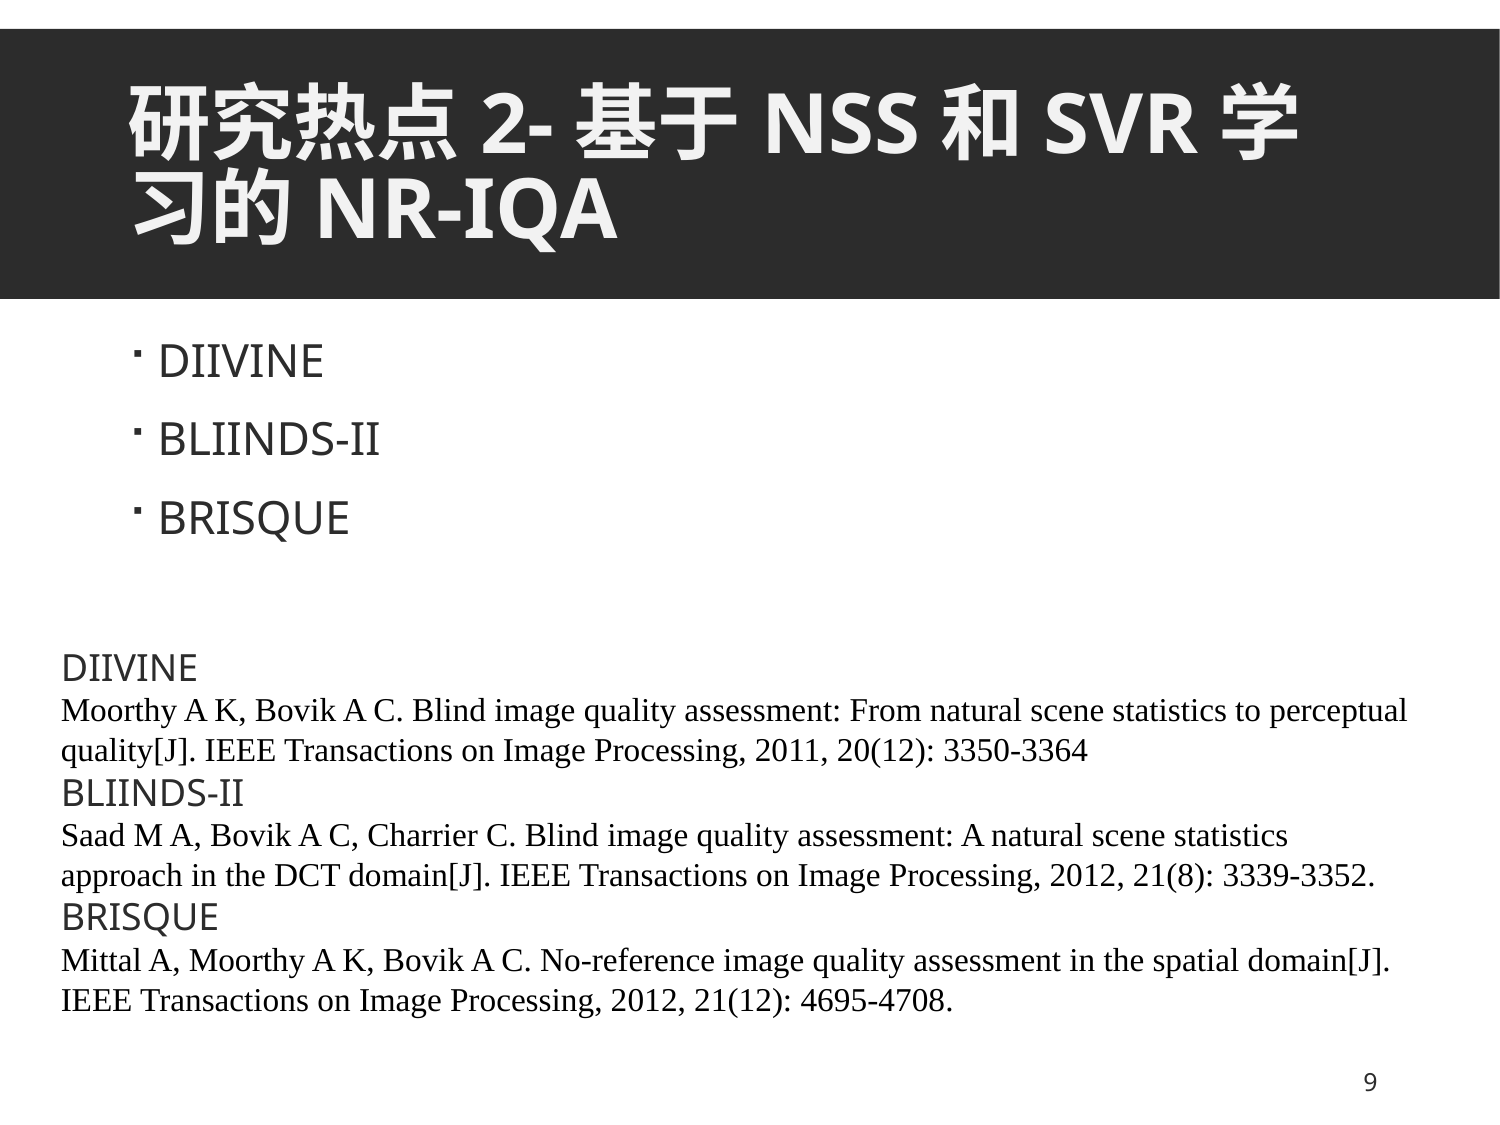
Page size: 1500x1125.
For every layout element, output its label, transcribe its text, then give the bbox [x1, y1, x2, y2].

text_box [1286, 1071, 1407, 1108]
text_box DIIVINE Moorthy A K, Bovik A C. Blind image quality assessment: From natural scene statistics to perceptual quality[J]. IEEE Transactions on Image Processing, 2011, 20(12): 3350-3364 BLIINDS-II Saad M A, Bovik A C, Charrier C. Blind image quality assessment: A natural scene statistics approach in the DCT domain[J]. IEEE Transactions on Image Processing, 2012, 21(8): 3339-3352. BRISQUE Mittal A, Moorthy A K, Bovik A C. No-reference image quality assessment in the spatial domain[J]. IEEE Transactions on Image Processing, 2012, 21(12): 4695-4708. [46, 636, 1428, 1071]
list DIIVINE BLIINDS-II BRISQUE [112, 329, 1388, 636]
slide_number 9 [1355, 1053, 1473, 1114]
title 研究热点2-基于NSS和SVR学习的NR-IQA [112, 46, 1388, 295]
